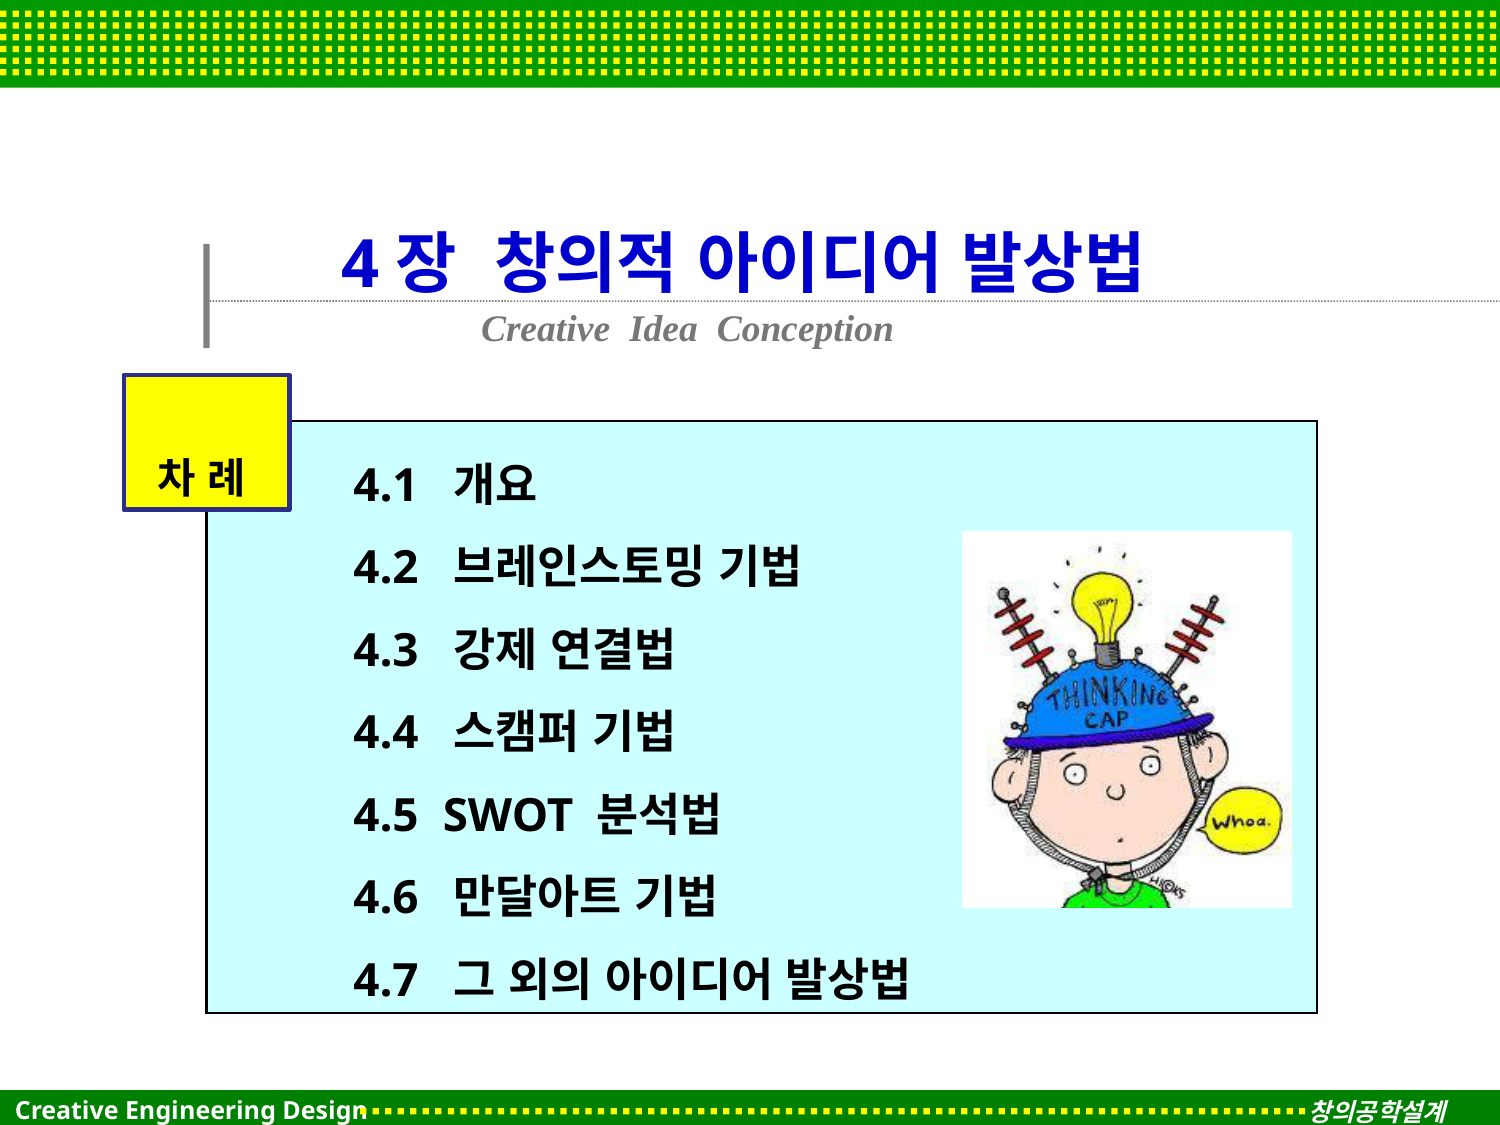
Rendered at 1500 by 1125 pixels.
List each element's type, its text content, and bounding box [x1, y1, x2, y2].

picture [962, 531, 1293, 909]
text_box Creative Idea Conception [466, 302, 786, 350]
text_box 차 례 [123, 374, 290, 510]
title 4장 창의적 아이디어 발상법 [206, 220, 1282, 301]
text_box 4.1 개요 4.2 브레인스토밍 기법 4.3 강제 연결법 4.4 스캠퍼 기법 4.5 SWOT 분석법 4.6 만달아트 기법 4.7 그 외의 아이디어 발상법 [206, 420, 1317, 1013]
